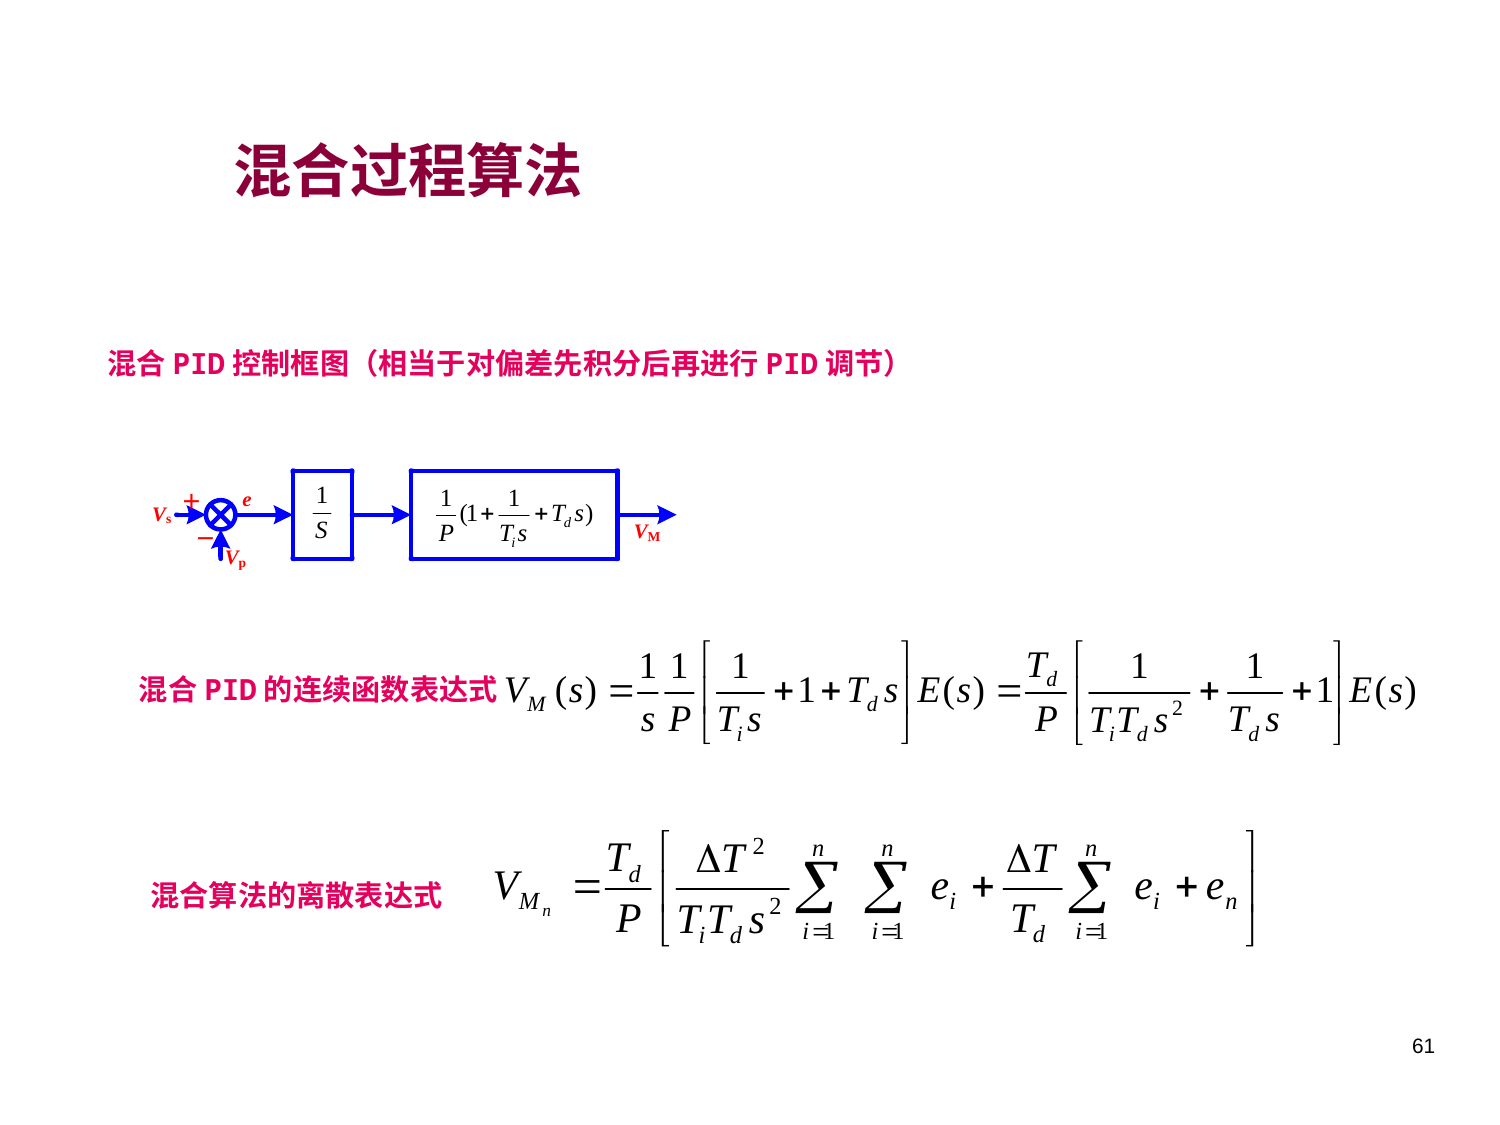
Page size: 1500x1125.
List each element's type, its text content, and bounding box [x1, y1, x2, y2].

title 混合过程算法 [218, 42, 881, 283]
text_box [501, 633, 1424, 753]
slide_number 61 [1137, 1024, 1451, 1101]
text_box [489, 822, 1271, 956]
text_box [135, 467, 688, 578]
text_box 混合PID的连续函数表达式 [124, 663, 496, 714]
text_box 混合PID控制框图（相当于对偏差先积分后再进行PID调节） [92, 338, 935, 388]
text_box 混合算法的离散表达式 [135, 869, 463, 920]
